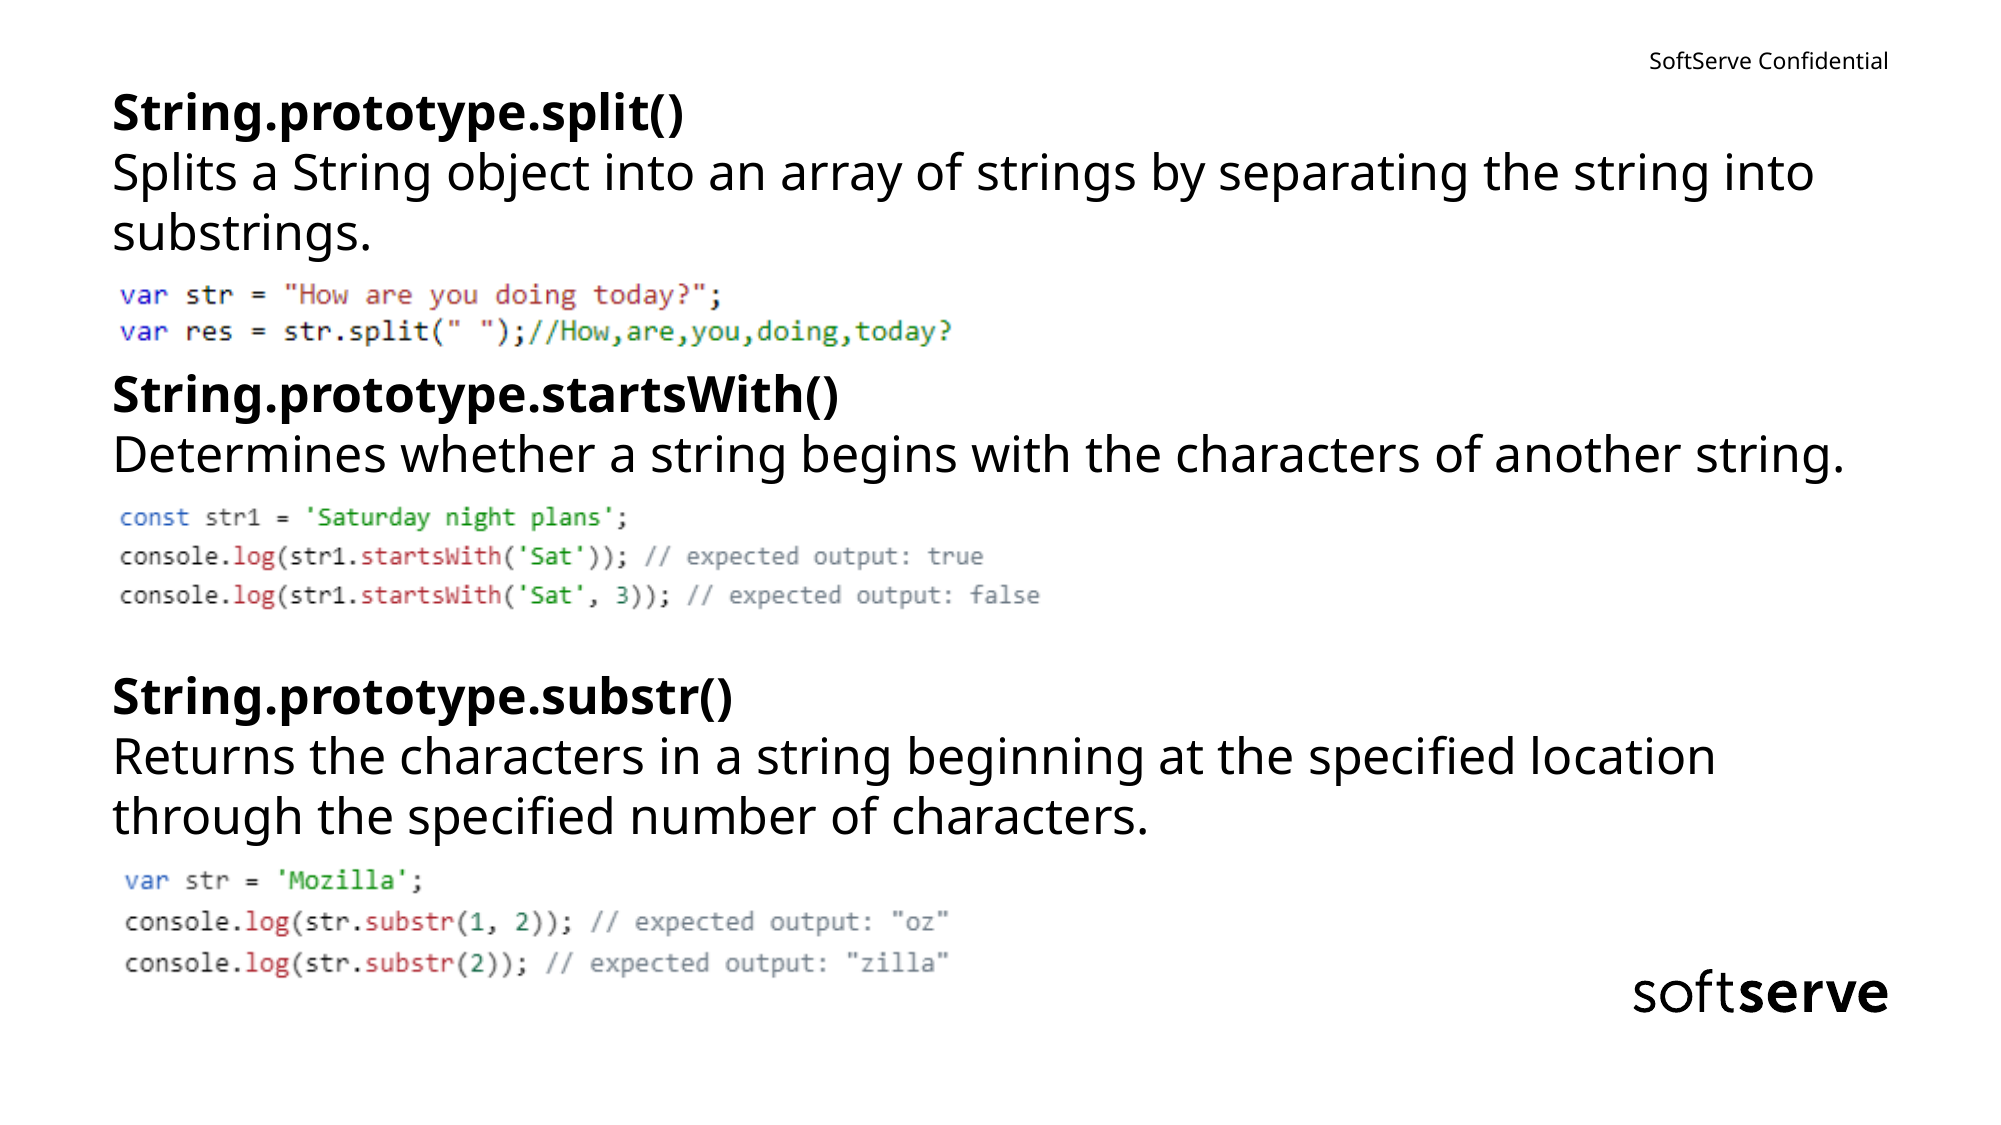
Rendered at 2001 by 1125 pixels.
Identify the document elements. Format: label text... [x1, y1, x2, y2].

picture [111, 274, 981, 355]
picture [116, 498, 1059, 615]
picture [117, 858, 968, 988]
list String.prototype.split() Splits a String object into an array of strings by separating the string into substrings. String.prototype.startsWith() Determines whether a string begins with the characters of another string. String.prototype.substr() Returns the characters in a string beginning at the specified location through the specified number of characters. [112, 72, 1888, 1063]
